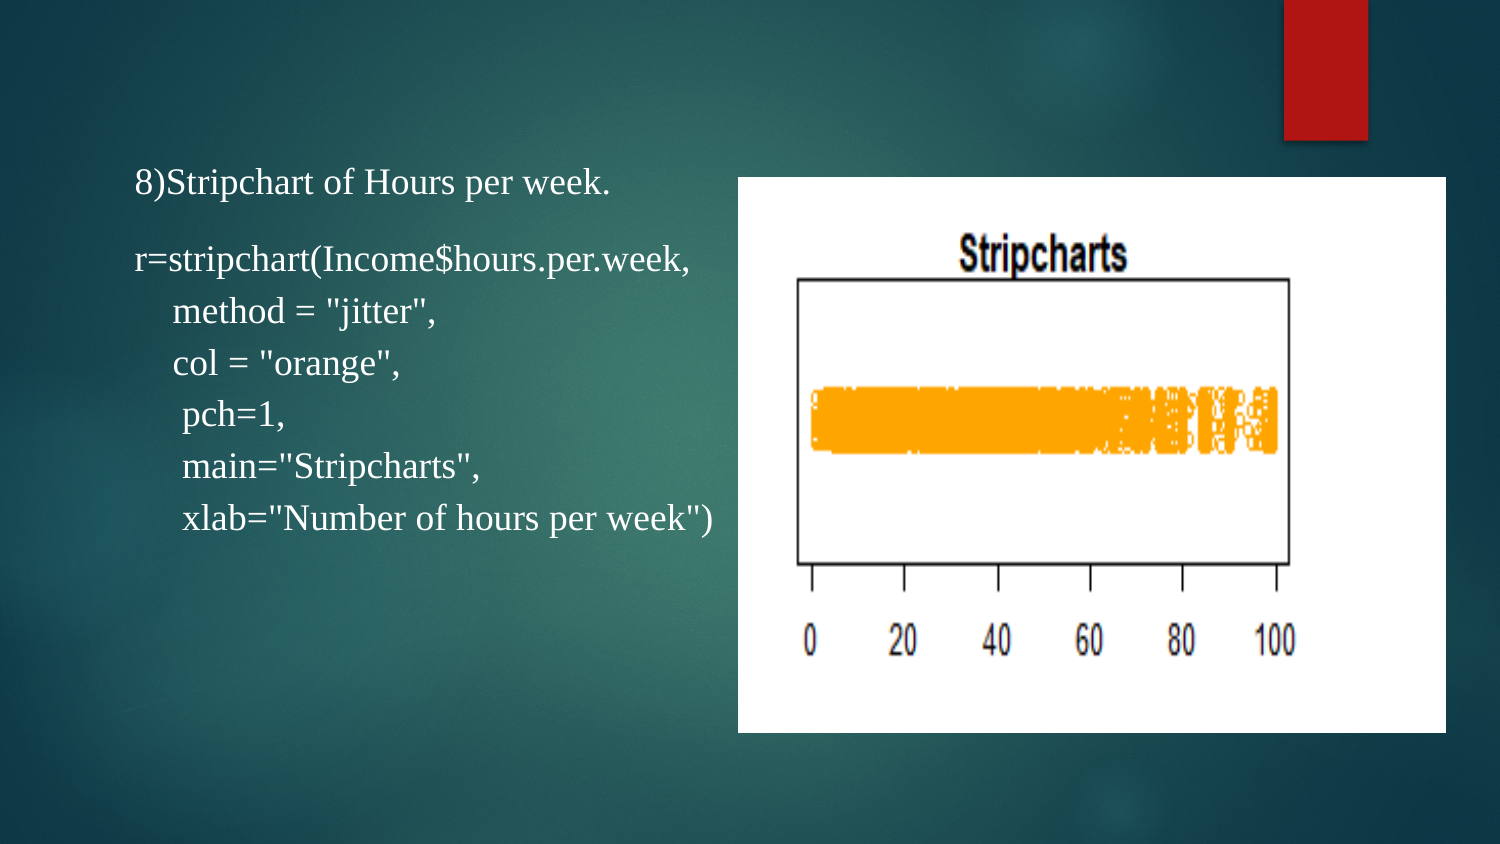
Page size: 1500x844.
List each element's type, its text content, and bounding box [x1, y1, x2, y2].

text_box 8)Stripchart of Hours per week. [119, 97, 1273, 193]
list r=stripchart(Income$hours.per.week, method = "jitter", col = "orange", pch=1, main="Stripcharts", xlab="Number of hours per week") [119, 212, 733, 712]
picture [0, 0, 1500, 844]
